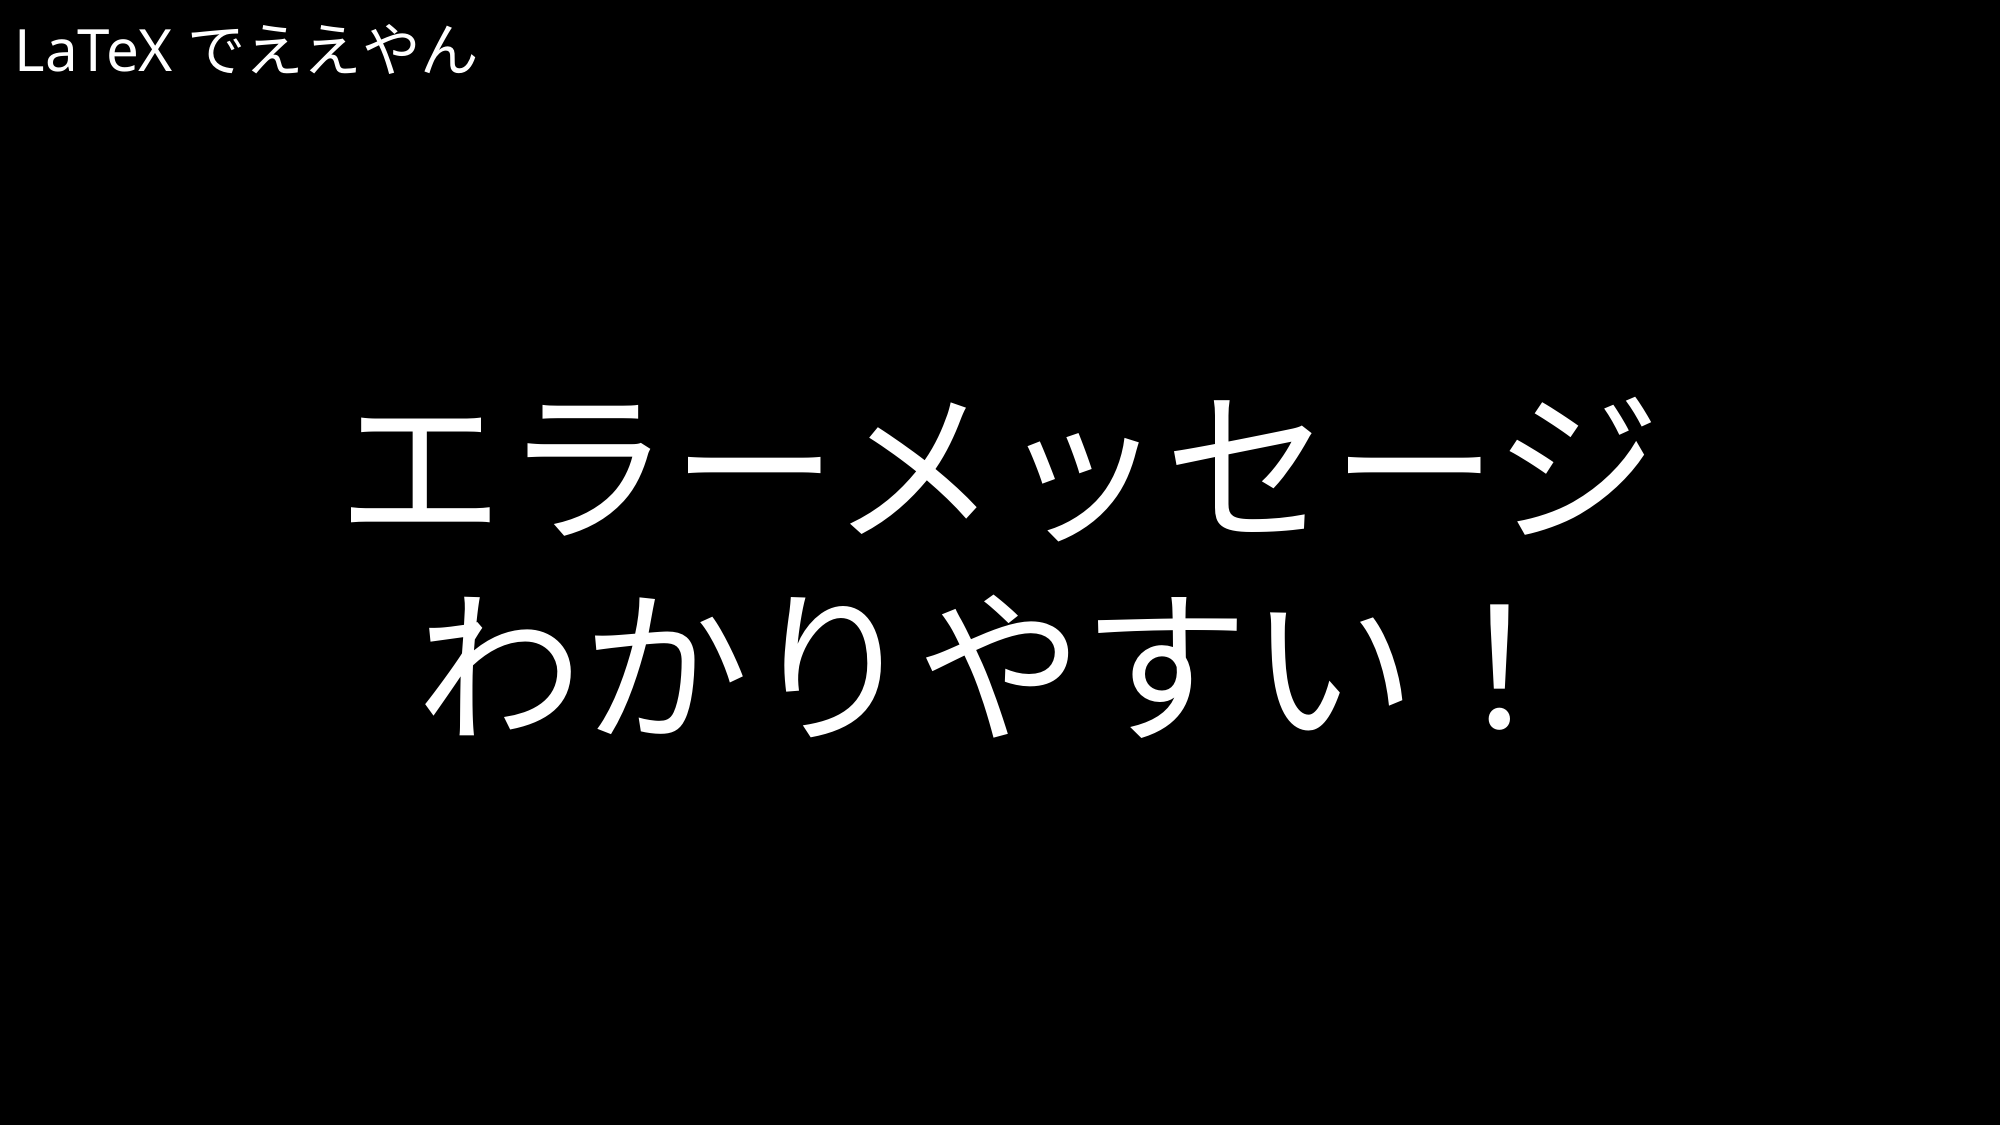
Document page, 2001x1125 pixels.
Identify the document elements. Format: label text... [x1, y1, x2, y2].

text_box LaTeXでええやん [0, 5, 1590, 91]
text_box エラーメッセージ わかりやすい！ [204, 355, 1795, 770]
